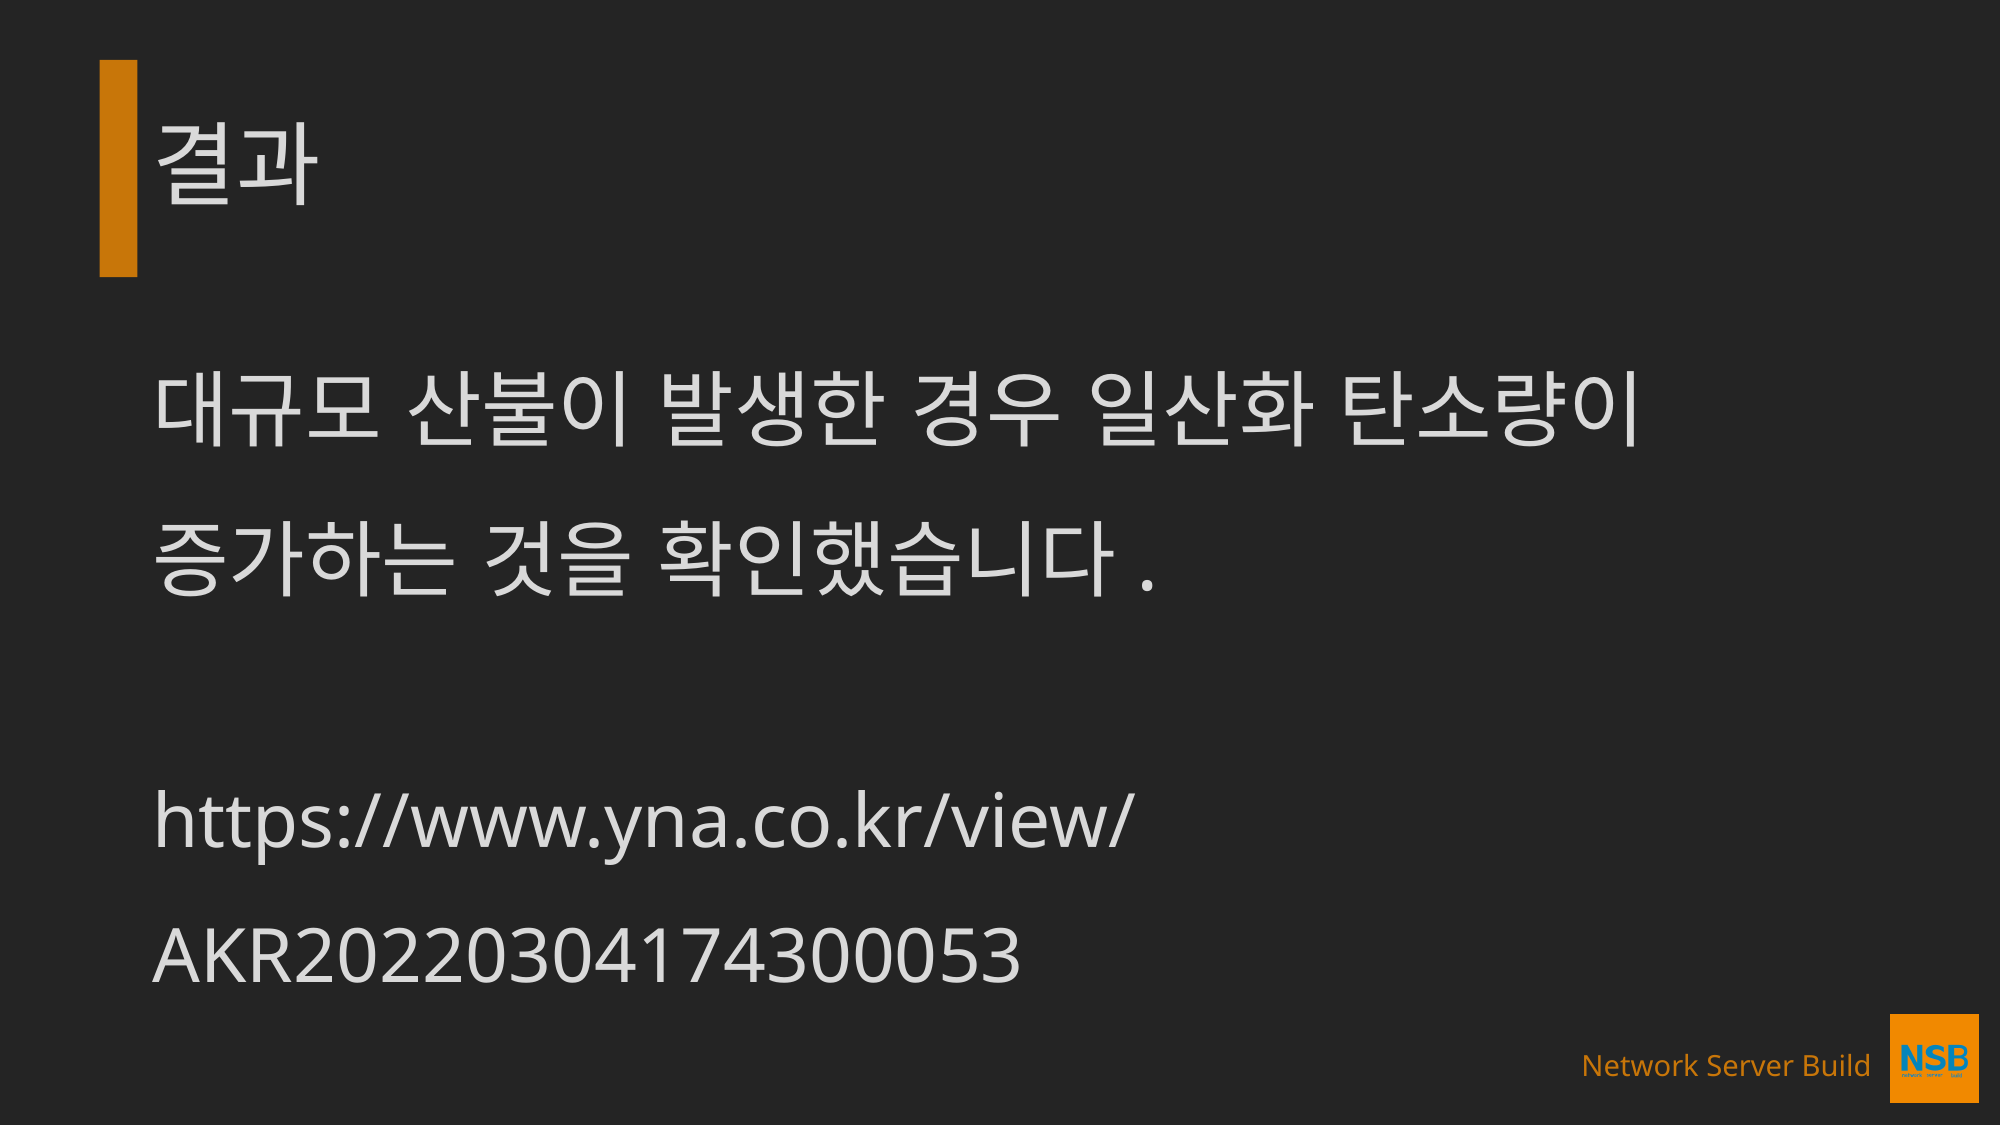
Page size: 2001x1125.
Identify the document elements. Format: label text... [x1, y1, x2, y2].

title 결과 [137, 59, 1863, 278]
list 대규모 산불이 발생한 경우 일산화 탄소량이 증가하는 것을 확인했습니다. https://www.yna.co.kr/view/AKR20220304174300053 [137, 299, 1863, 1014]
picture [1890, 1014, 1979, 1103]
